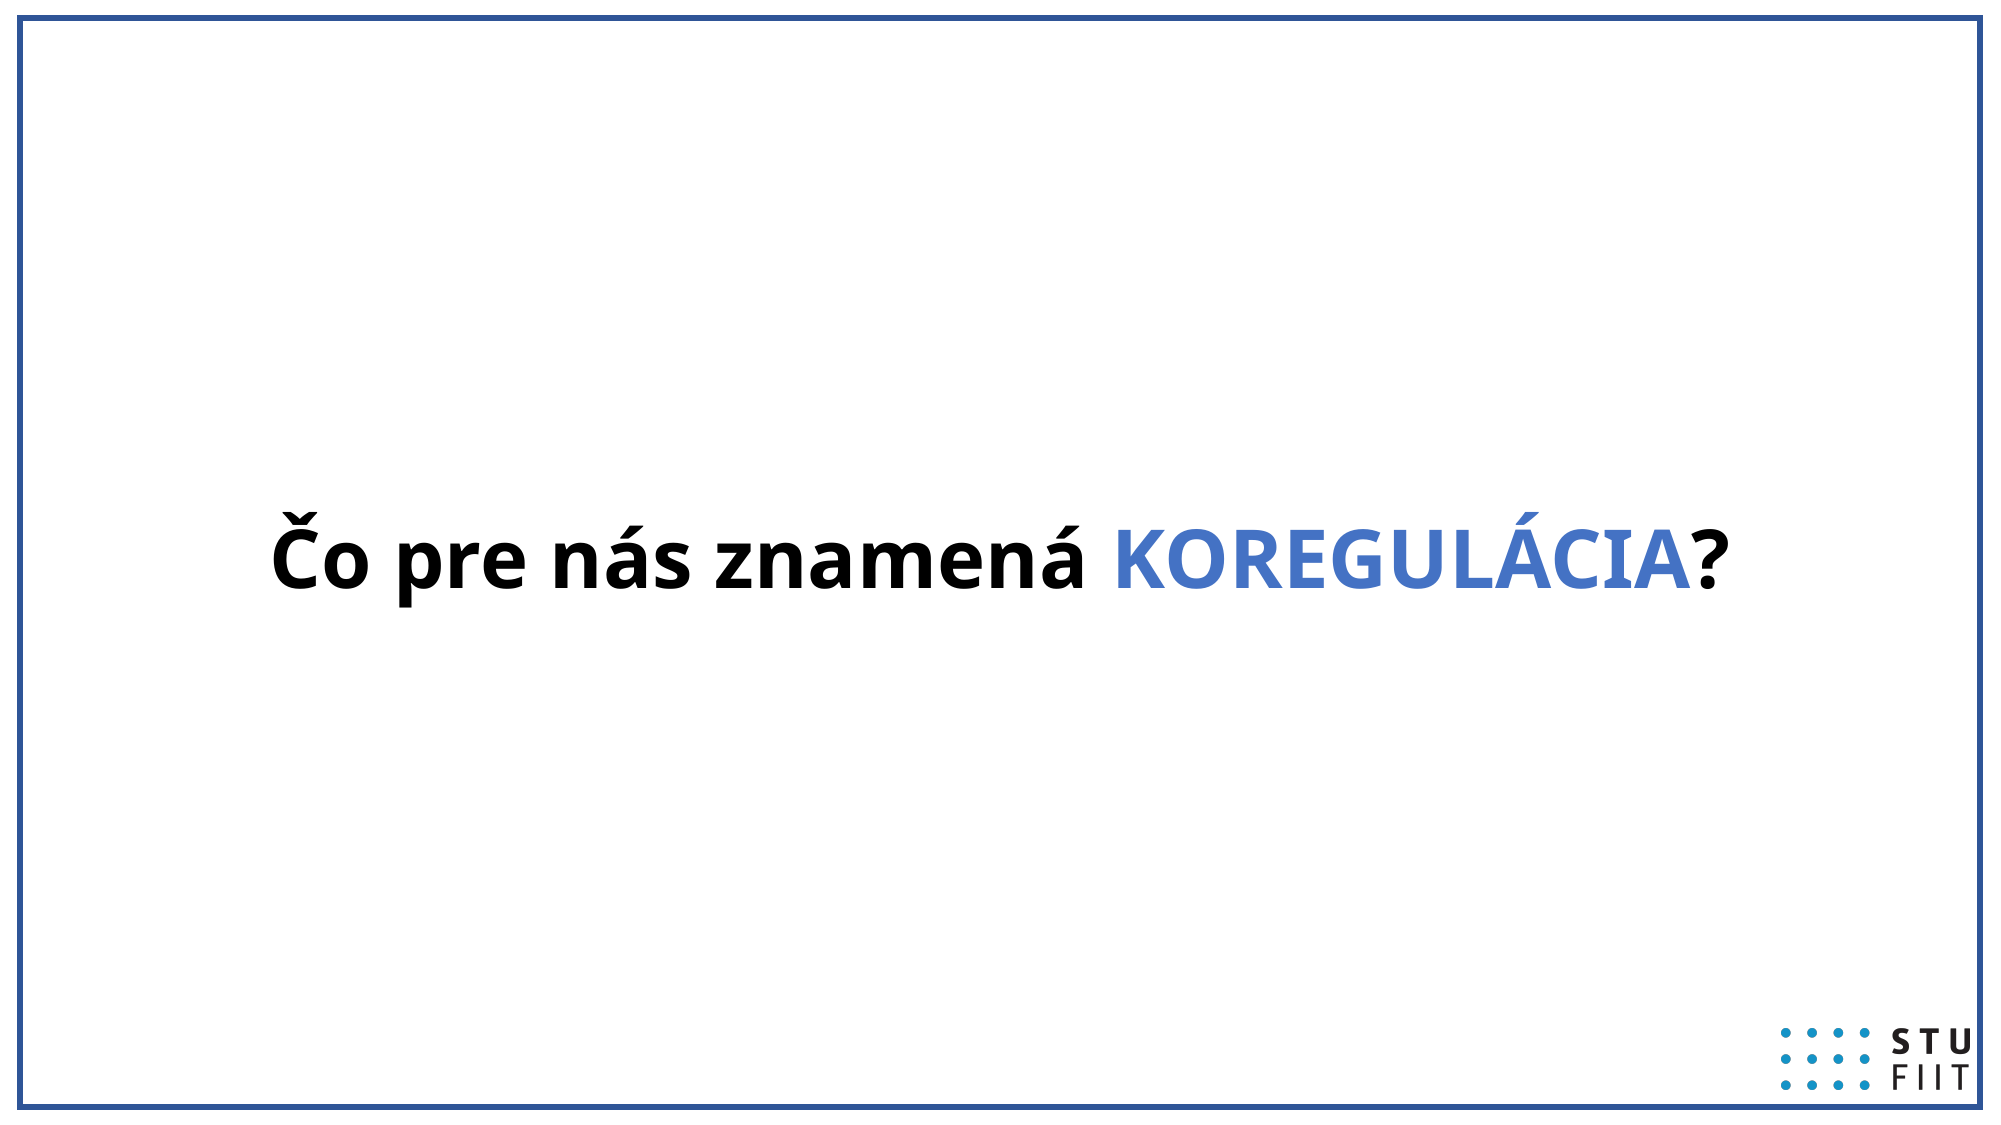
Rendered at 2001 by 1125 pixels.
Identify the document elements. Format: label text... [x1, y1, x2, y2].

title Čo pre nás znamená KOREGULÁCIA? [229, 468, 1771, 657]
picture [1781, 1028, 1970, 1090]
text_box [19, 17, 1981, 1108]
